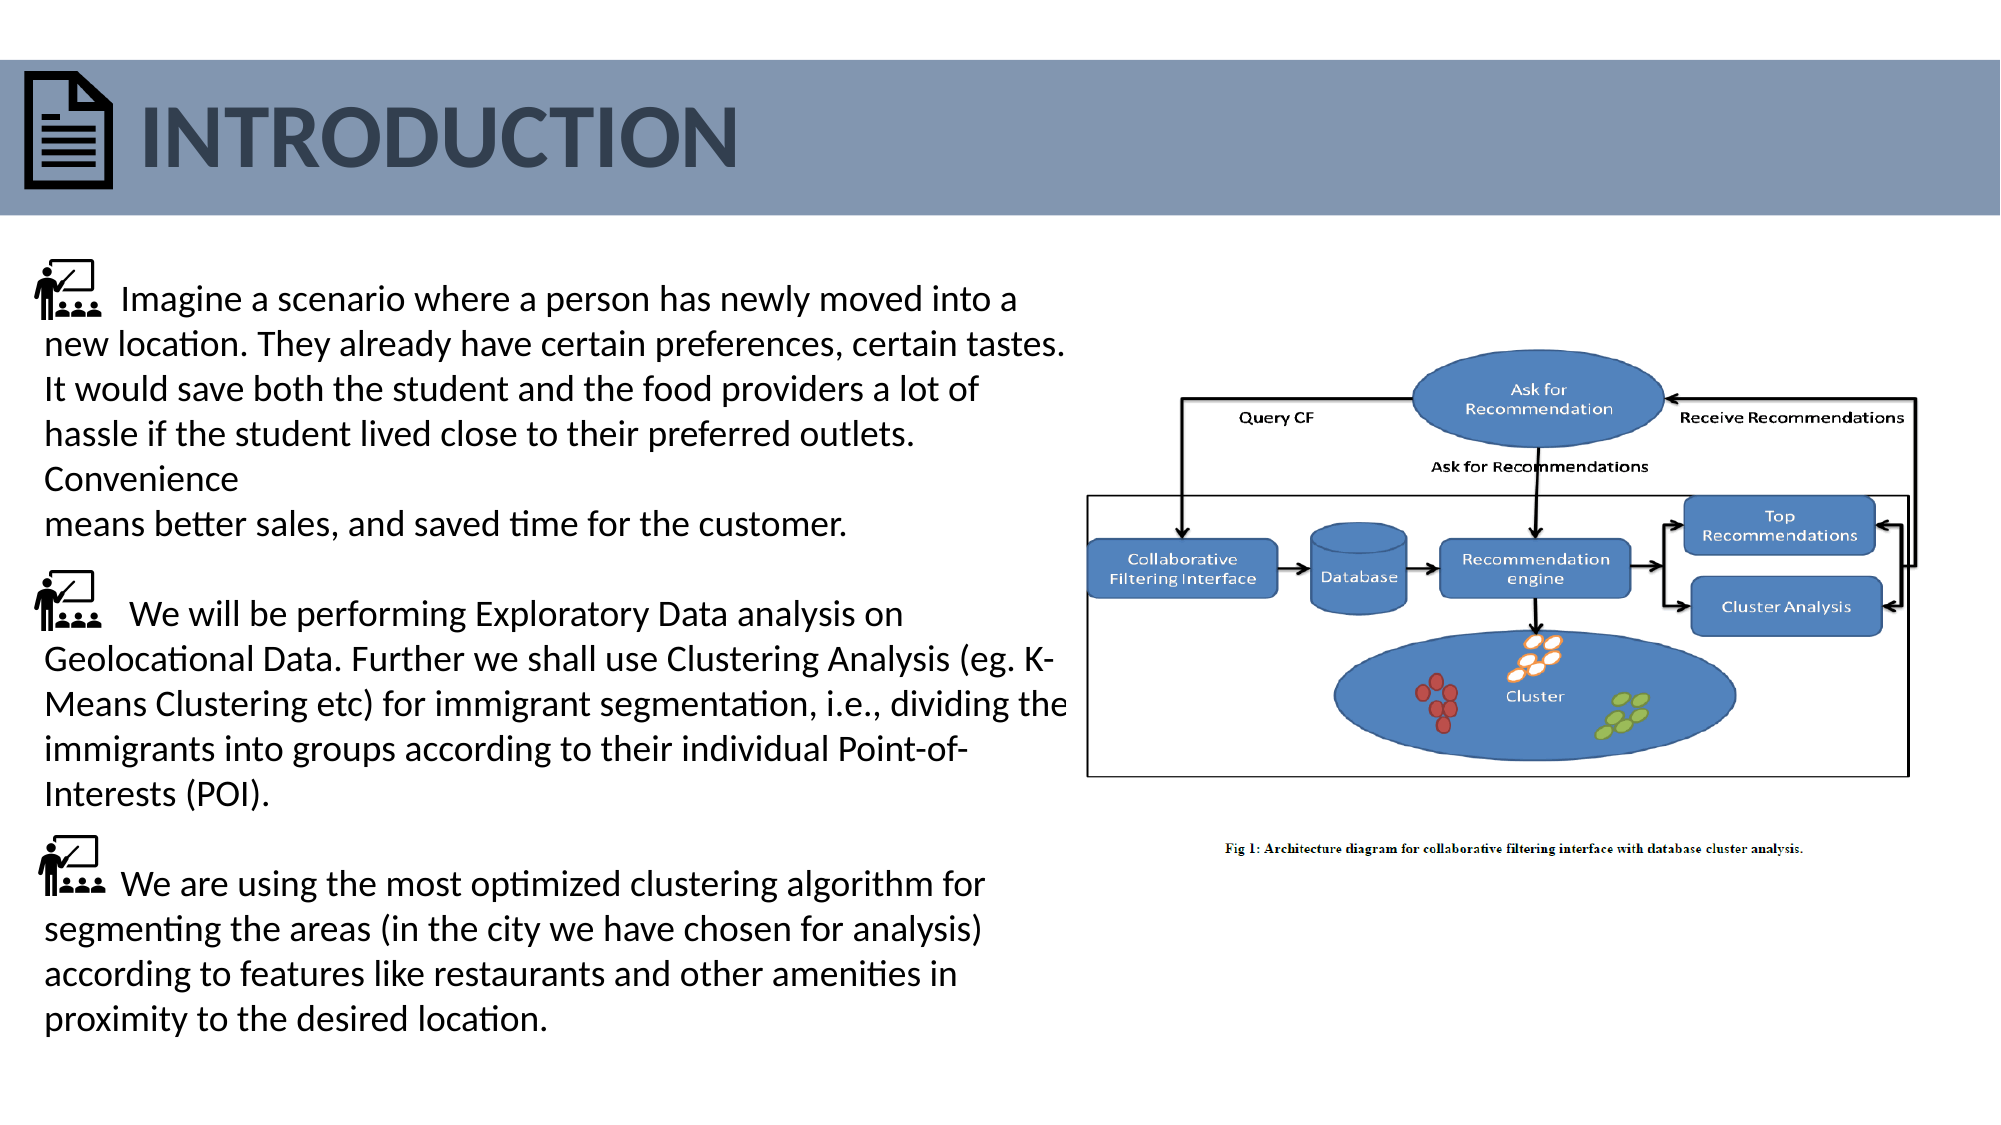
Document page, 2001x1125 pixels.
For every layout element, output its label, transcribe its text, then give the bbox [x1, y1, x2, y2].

picture [30, 562, 106, 638]
picture [1065, 343, 1950, 866]
text_box Imagine a scenario where a person has newly moved into a new location. They already have certain preferences, certain tastes. It would save both the student and the food providers a lot of hassle if the student lived close to their preferred outlets. Convenience means better sales, and saved time for the customer. We will be performing Exploratory Data analysis on Geolocational Data. Further we shall use Clustering Analysis (eg. K-Means Clustering etc) for immigrant segmentation, i.e., dividing the immigrants into groups according to their individual Point-of-Interests (POI). We are using the most optimized clustering algorithm for segmenting the areas (in the city we have chosen for analysis) according to features like restaurants and other amenities in proximity to the desired location. [29, 266, 1087, 1047]
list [0, 59, 137, 202]
picture [34, 827, 110, 903]
title INTRODUCTION [0, 59, 2000, 216]
picture [30, 251, 106, 328]
